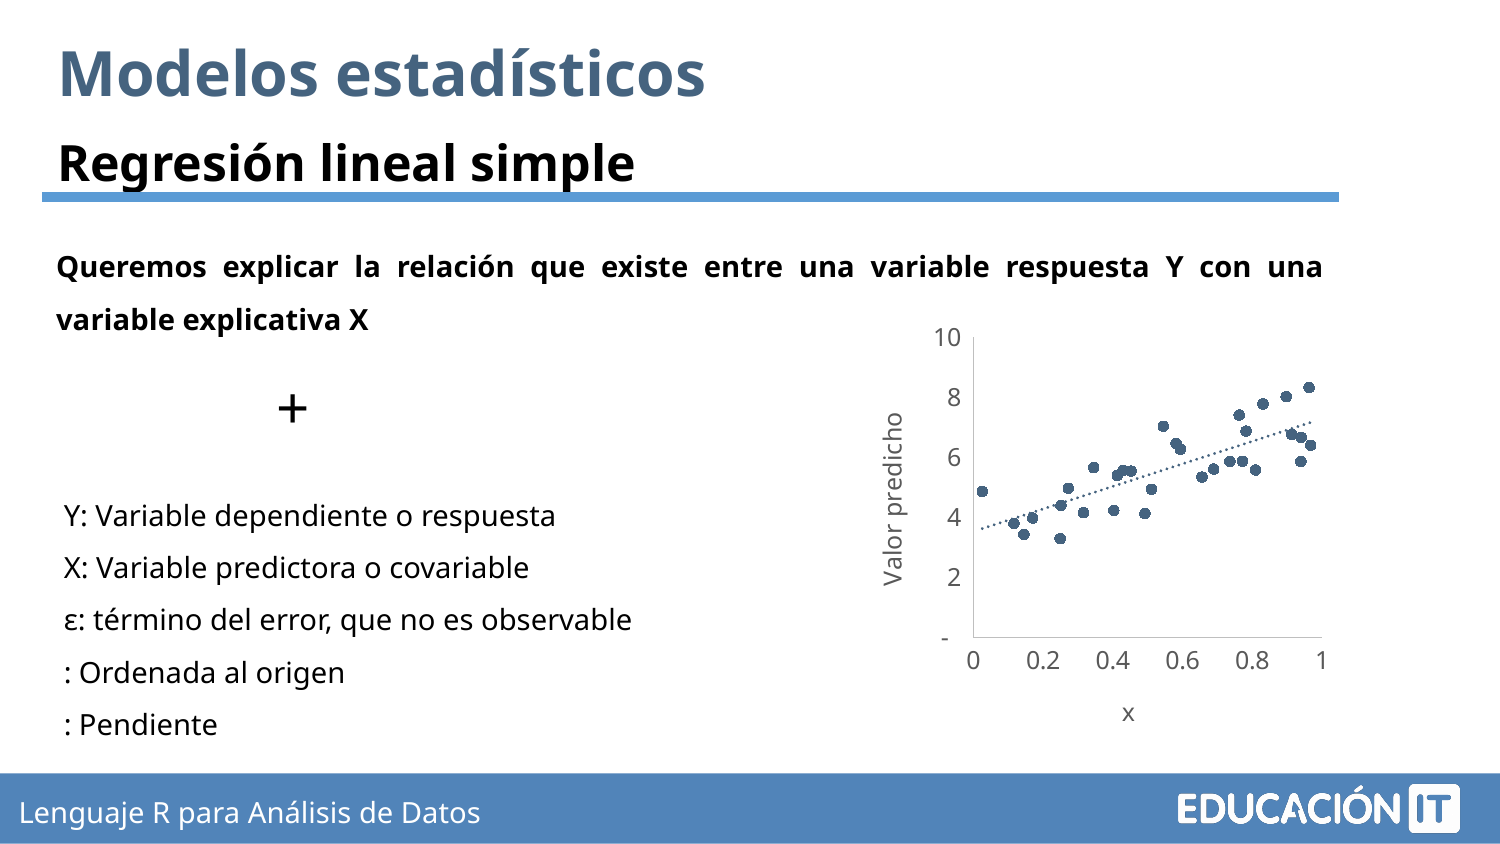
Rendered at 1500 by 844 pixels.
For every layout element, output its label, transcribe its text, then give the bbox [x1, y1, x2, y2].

text_box Modelos estadísticos [42, 33, 1032, 110]
text_box Queremos explicar la relación que existe entre una variable respuesta Y con una variable explicativa X [41, 223, 1340, 344]
text_box Regresión lineal simple [42, 123, 1340, 196]
picture [1175, 778, 1463, 839]
chart [840, 310, 1340, 762]
